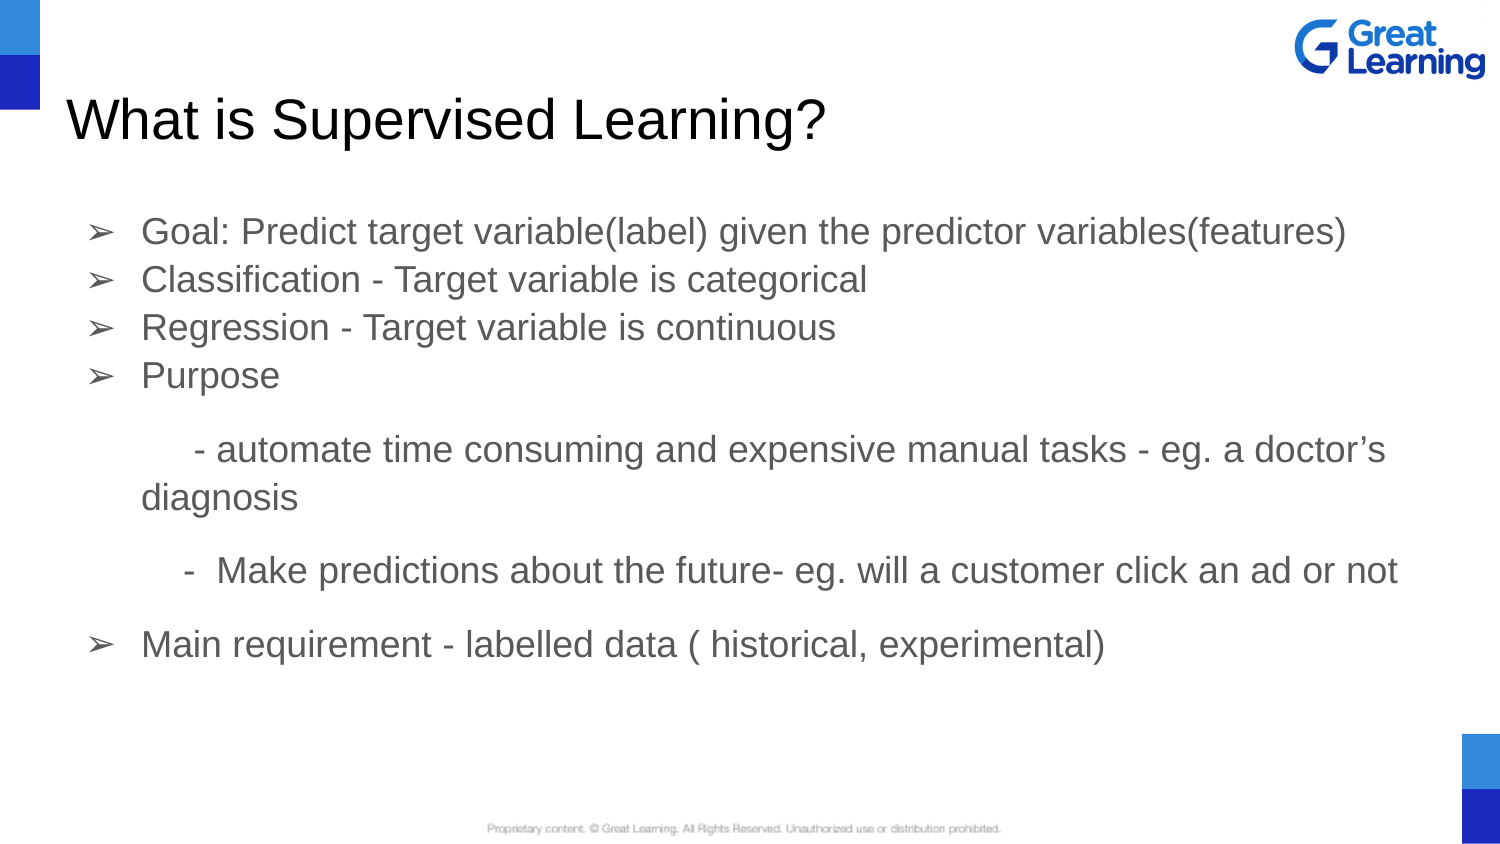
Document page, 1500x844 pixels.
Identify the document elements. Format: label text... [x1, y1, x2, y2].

picture [1281, 0, 1500, 84]
picture [477, 814, 1023, 844]
title What is Supervised Learning? [51, 72, 1449, 167]
list Goal: Predict target variable(label) given the predictor variables(features) Classification - Target variable is categorical Regression - Target variable is continuous Purpose - automate time consuming and expensive manual tasks - eg. a doctor’s diagnosis - Make predictions about the future- eg. will a customer click an ad or not Main requirement - labelled data ( historical, experimental) [51, 189, 1449, 750]
